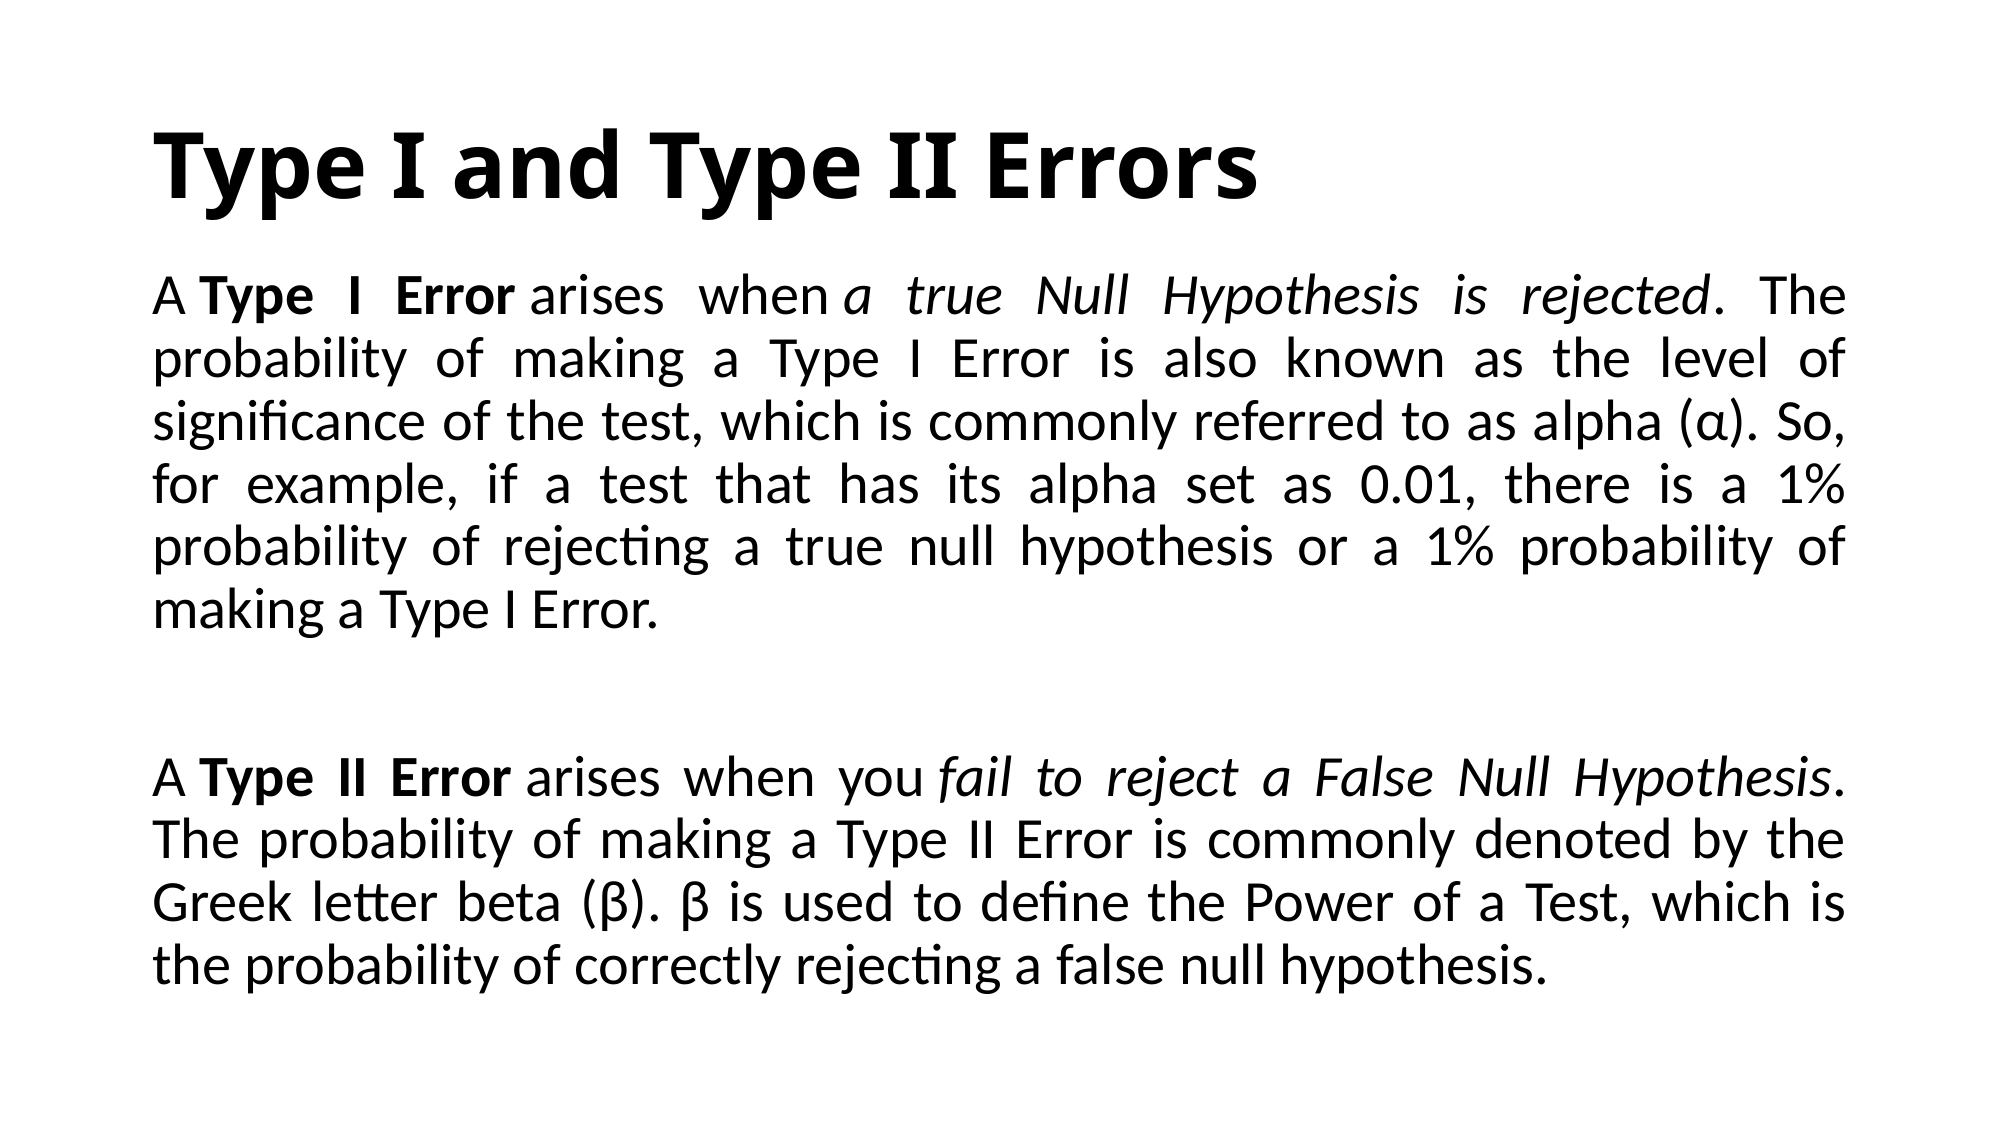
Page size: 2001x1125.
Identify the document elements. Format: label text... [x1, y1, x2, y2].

title Type I and Type II Errors [137, 59, 1863, 256]
list A Type I Error arises when a true Null Hypothesis is rejected. The probability of making a Type I Error is also known as the level of significance of the test, which is commonly referred to as alpha (α). So, for example, if a test that has its alpha set as 0.01, there is a 1% probability of rejecting a true null hypothesis or a 1% probability of making a Type I Error. A Type II Error arises when you fail to reject a False Null Hypothesis. The probability of making a Type II Error is commonly denoted by the Greek letter beta (β). β is used to define the Power of a Test, which is the probability of correctly rejecting a false null hypothesis. [137, 256, 1863, 1075]
